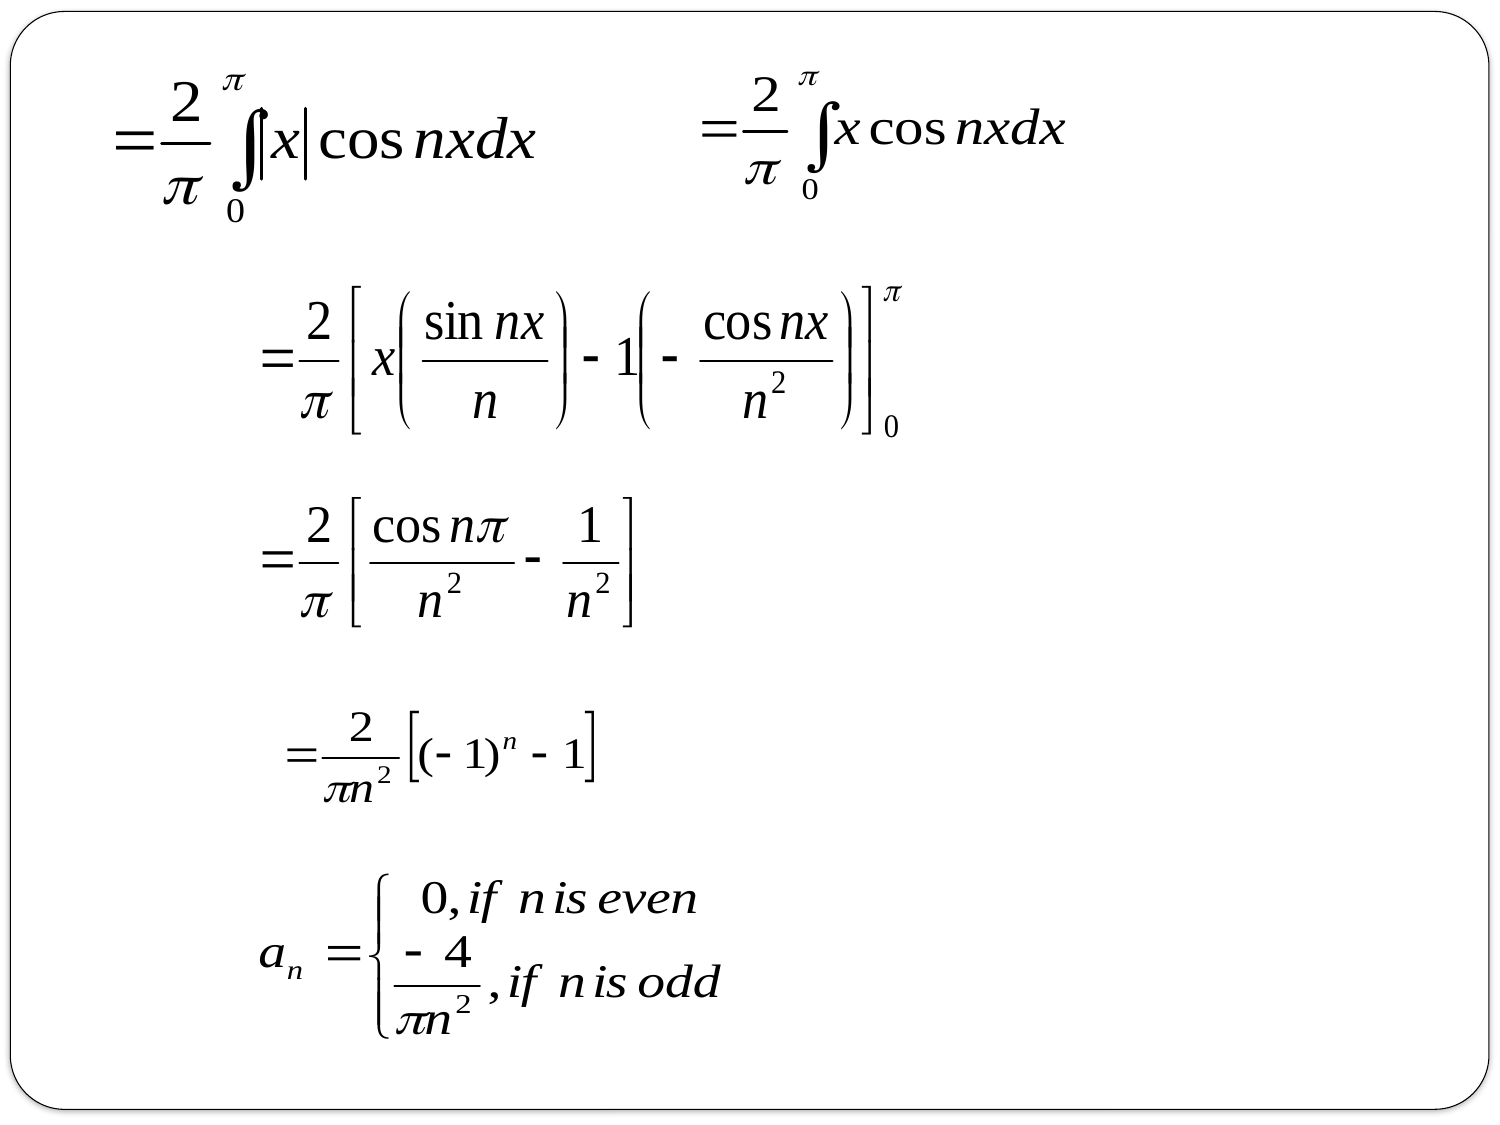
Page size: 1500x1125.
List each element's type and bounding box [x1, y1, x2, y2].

text_box [249, 487, 651, 638]
text_box [687, 49, 1076, 213]
text_box [249, 862, 738, 1051]
text_box [99, 49, 551, 238]
text_box [249, 262, 913, 451]
text_box [274, 699, 601, 813]
